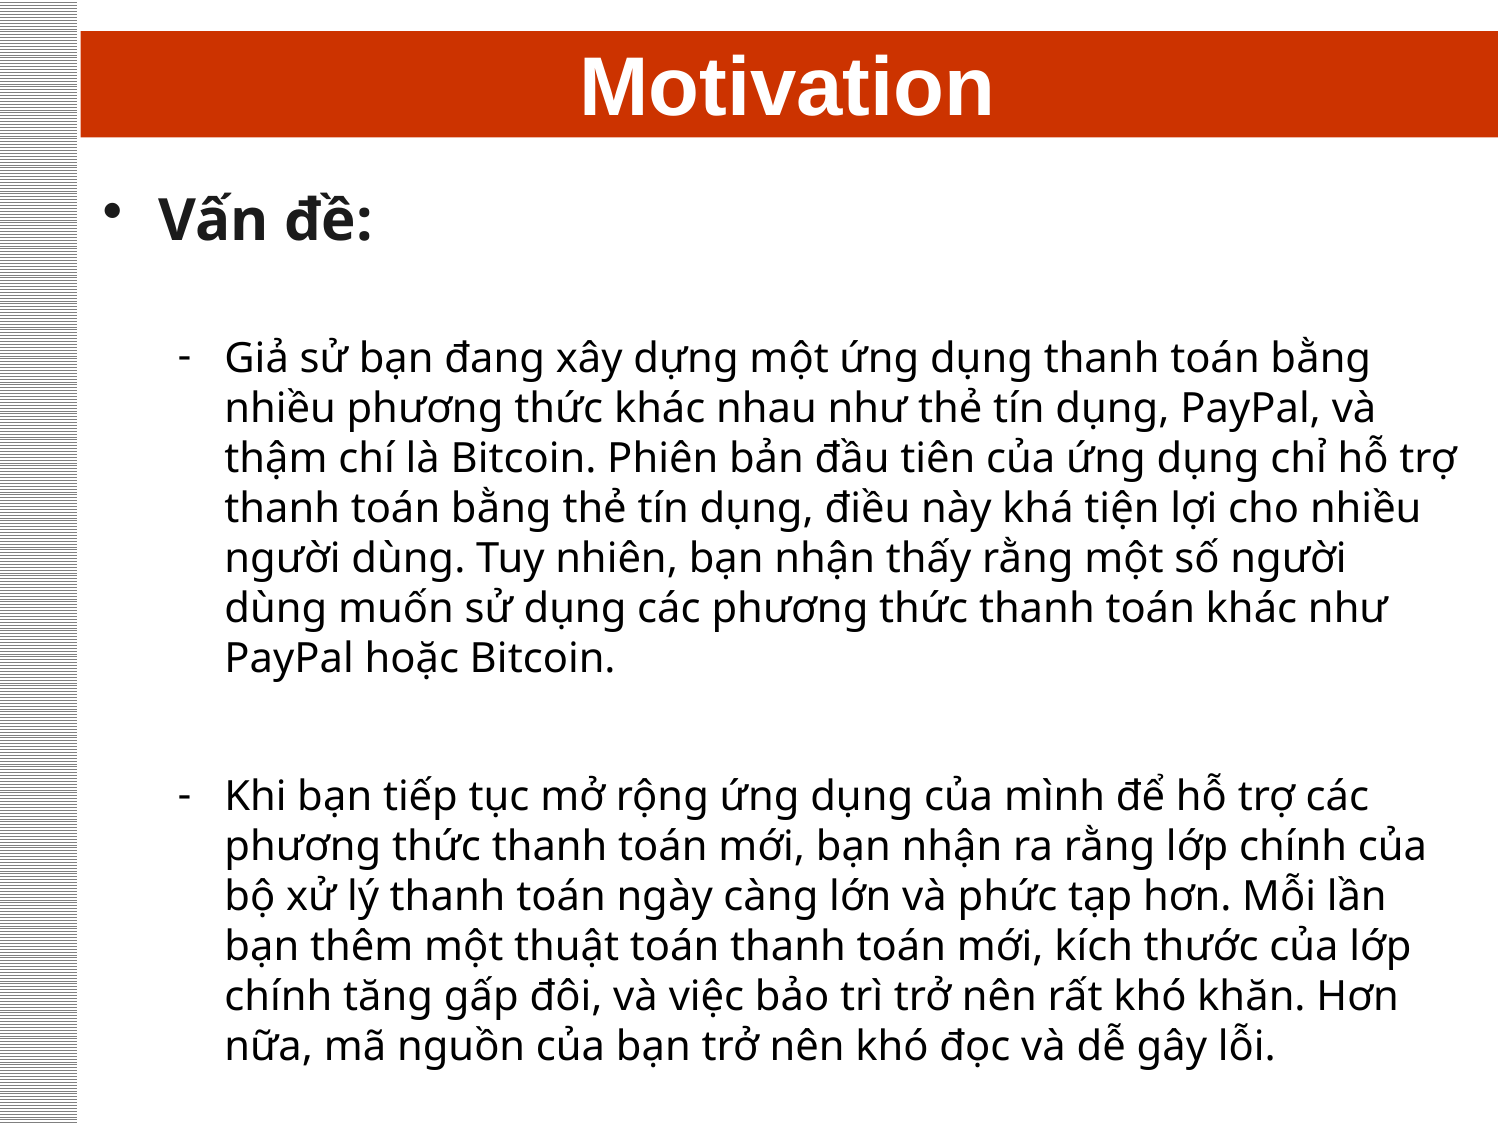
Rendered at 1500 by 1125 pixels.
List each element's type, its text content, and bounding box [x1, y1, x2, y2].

list Vấn đề: Giả sử bạn đang xây dựng một ứng dụng thanh toán bằng nhiều phương thức khác nhau như thẻ tín dụng, PayPal, và thậm chí là Bitcoin. Phiên bản đầu tiên của ứng dụng chỉ hỗ trợ thanh toán bằng thẻ tín dụng, điều này khá tiện lợi cho nhiều người dùng. Tuy nhiên, bạn nhận thấy rằng một số người dùng muốn sử dụng các phương thức thanh toán khác như PayPal hoặc Bitcoin. Khi bạn tiếp tục mở rộng ứng dụng của mình để hỗ trợ các phương thức thanh toán mới, bạn nhận ra rằng lớp chính của bộ xử lý thanh toán ngày càng lớn và phức tạp hơn. Mỗi lần bạn thêm một thuật toán thanh toán mới, kích thước của lớp chính tăng gấp đôi, và việc bảo trì trở nên rất khó khăn. Hơn nữa, mã nguồn của bạn trở nên khó đọc và dễ gây lỗi. [87, 174, 1475, 1100]
title Motivation [75, 24, 1500, 138]
